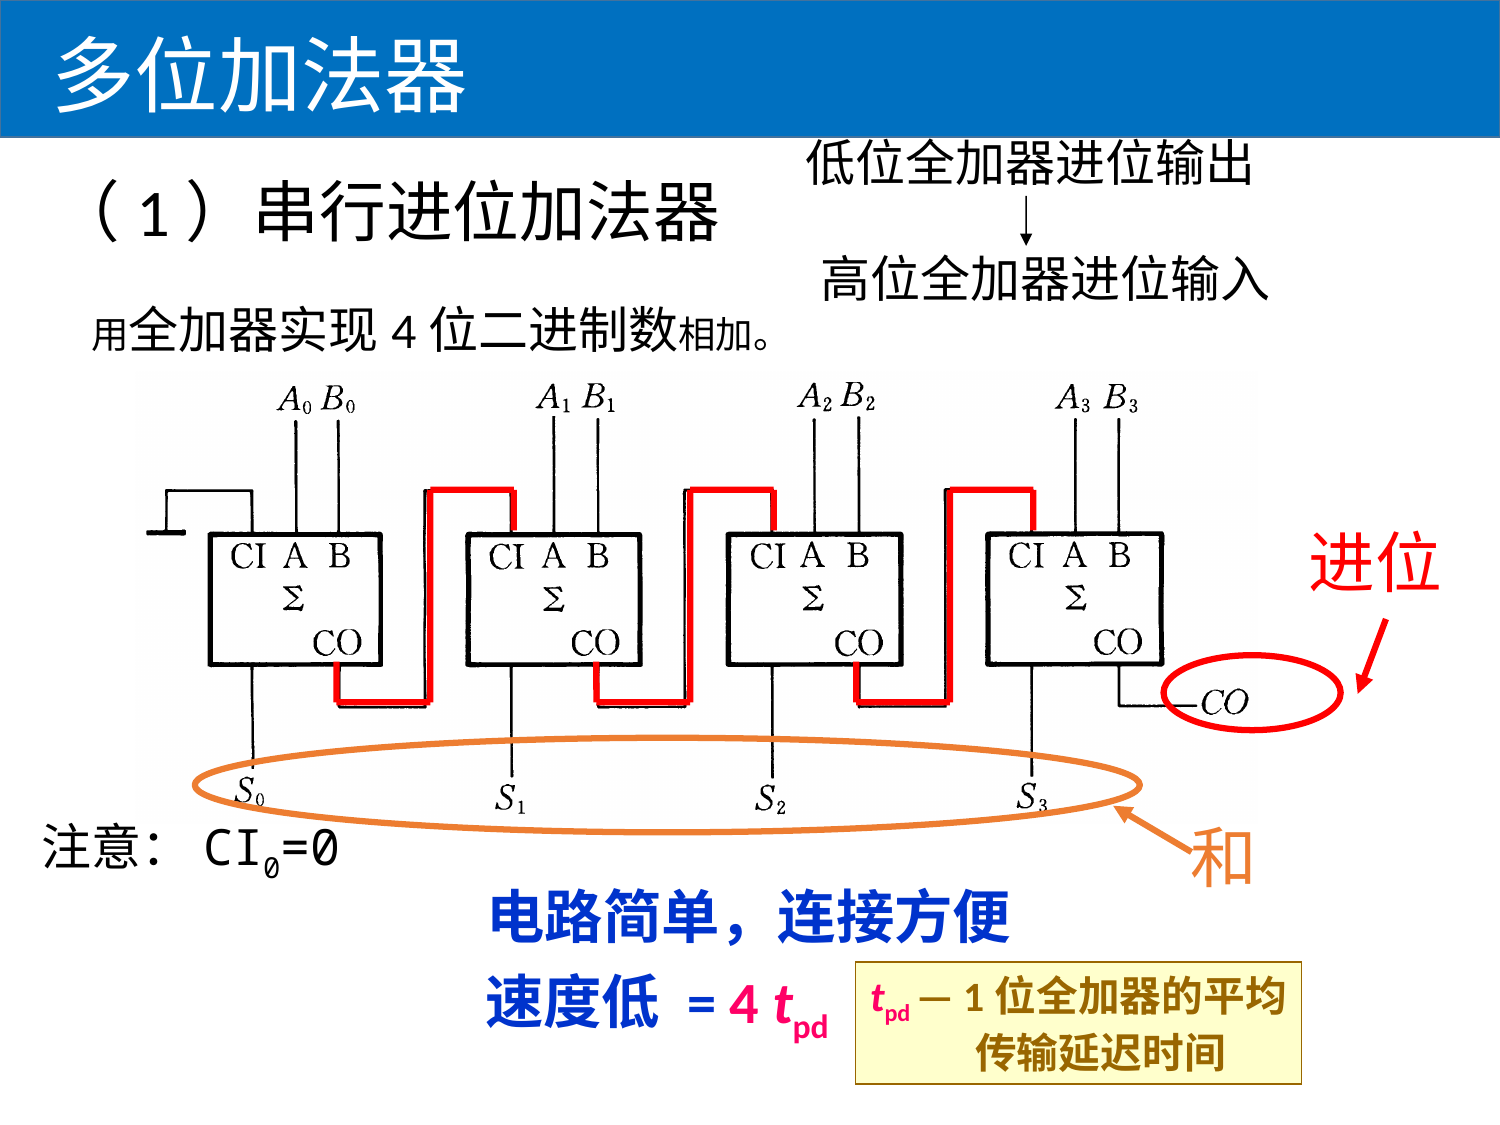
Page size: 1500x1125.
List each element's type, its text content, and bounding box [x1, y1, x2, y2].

text_box 电路简单，连接方便 [471, 872, 1153, 958]
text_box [135, 371, 1258, 824]
text_box 进位 [1293, 513, 1457, 609]
text_box 速度低 = 4 tpd [470, 957, 1046, 1053]
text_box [856, 489, 1034, 703]
text_box [400, 824, 935, 833]
text_box 注意：CI0=0 [26, 808, 356, 892]
text_box （1）串行进位加法器 [38, 162, 735, 257]
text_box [336, 489, 514, 703]
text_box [596, 489, 774, 703]
text_box 用全加器实现4位二进制数相加。 [76, 281, 1164, 366]
text_box [1258, 655, 1341, 731]
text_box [788, 124, 1294, 316]
text_box 和 [1175, 808, 1272, 904]
text_box 多位加法器 [36, 15, 636, 131]
text_box [1356, 618, 1387, 694]
text_box tpd — 1位全加器的平均 传输延迟时间 [855, 962, 1302, 1084]
